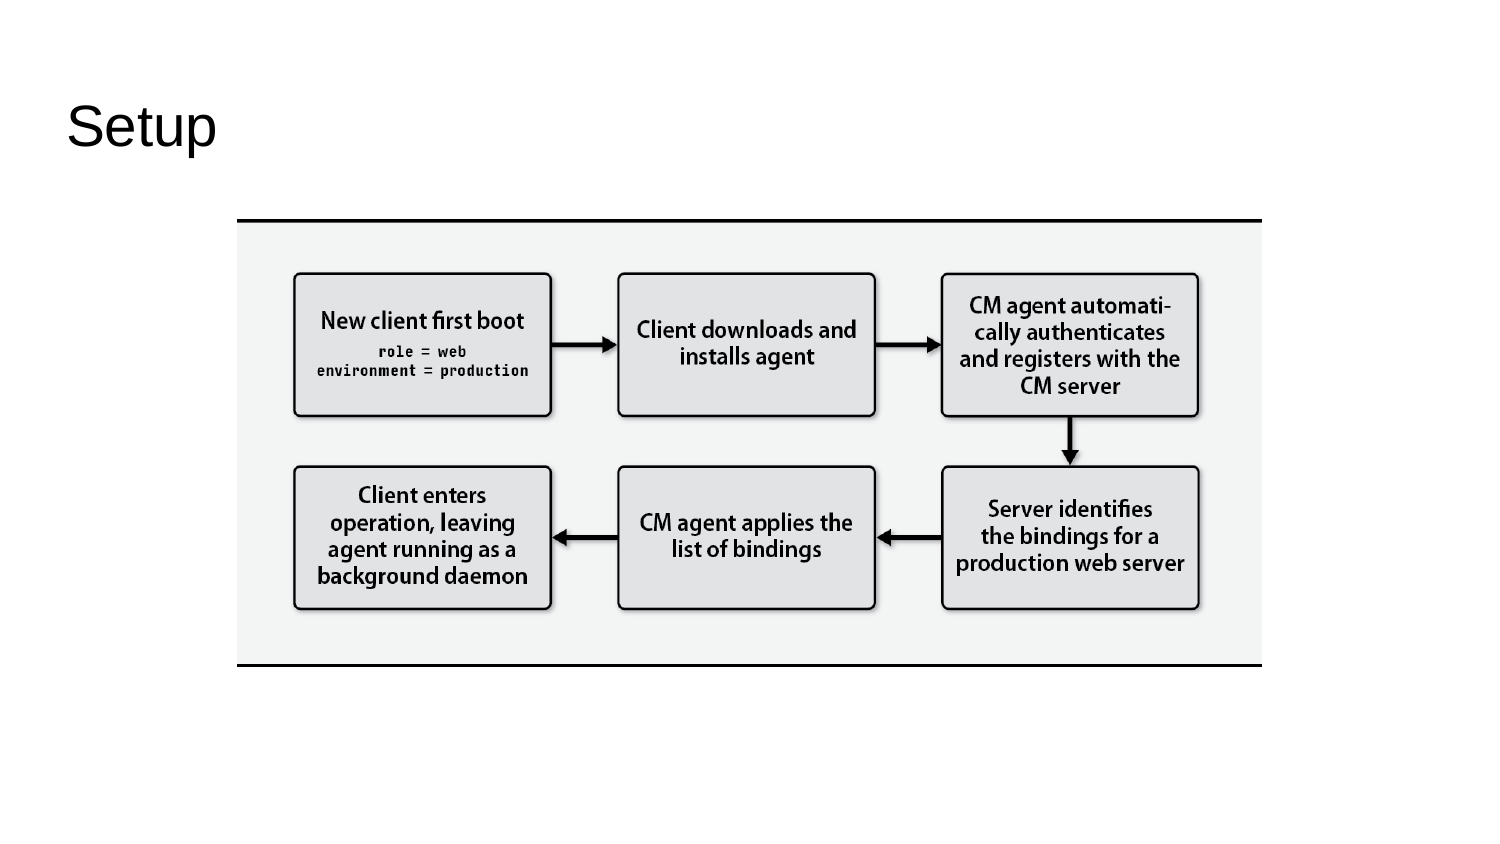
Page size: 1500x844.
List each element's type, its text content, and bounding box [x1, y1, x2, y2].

title Setup [51, 72, 1449, 167]
picture [237, 218, 1263, 667]
